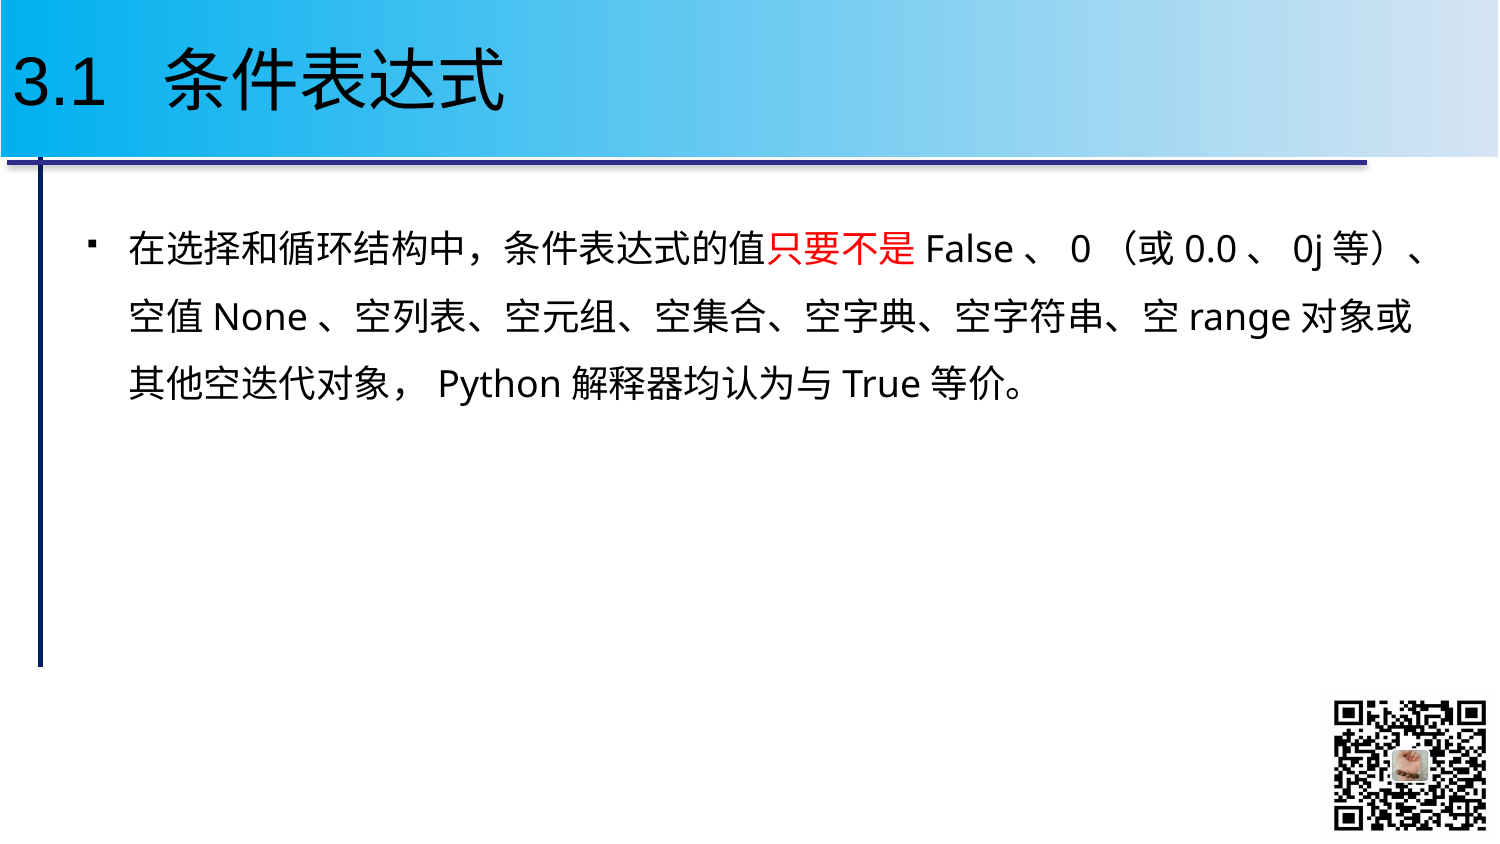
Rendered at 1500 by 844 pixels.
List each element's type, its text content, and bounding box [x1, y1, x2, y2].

title 3.1 条件表达式 [0, 0, 1499, 157]
list 在选择和循环结构中，条件表达式的值只要不是False、0（或0.0、0j等）、空值None、空列表、空元组、空集合、空字典、空字符串、空range对象或其他空迭代对象，Python解释器均认为与True等价。 [74, 196, 1426, 755]
picture [1322, 690, 1498, 841]
